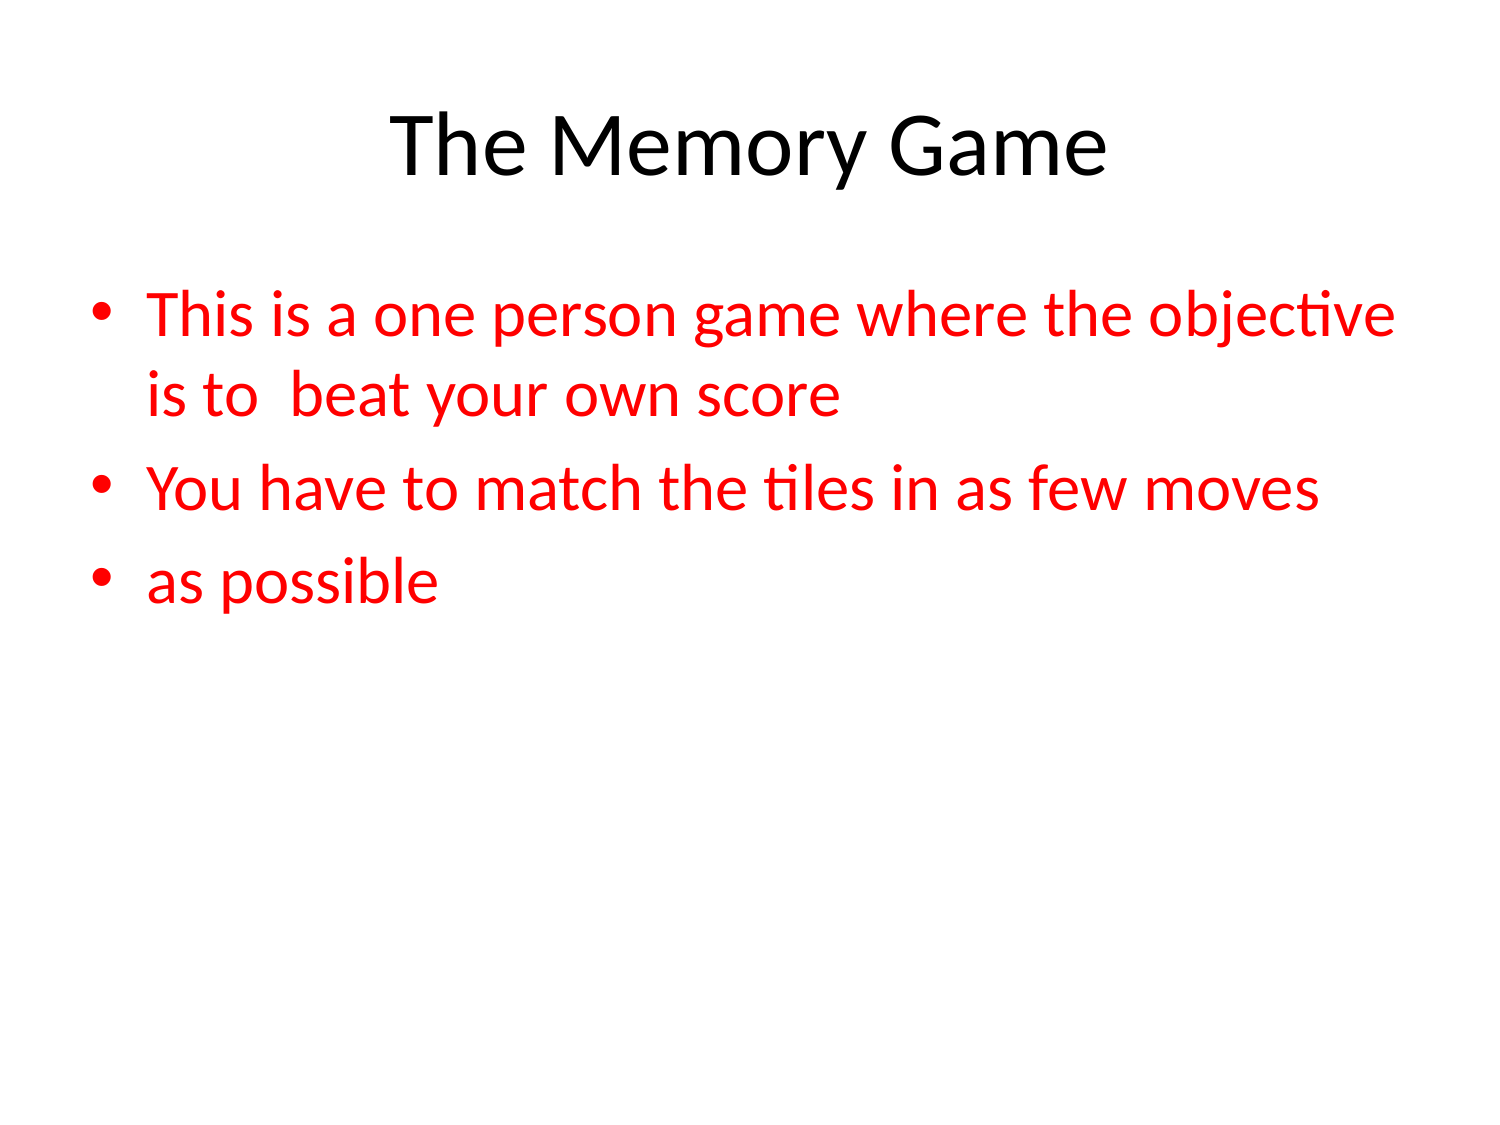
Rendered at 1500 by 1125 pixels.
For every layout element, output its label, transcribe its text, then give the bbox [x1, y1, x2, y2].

title The Memory Game [75, 45, 1425, 233]
list This is a one person game where the objective is to beat your own score You have to match the tiles in as few moves as possible [75, 262, 1425, 1005]
